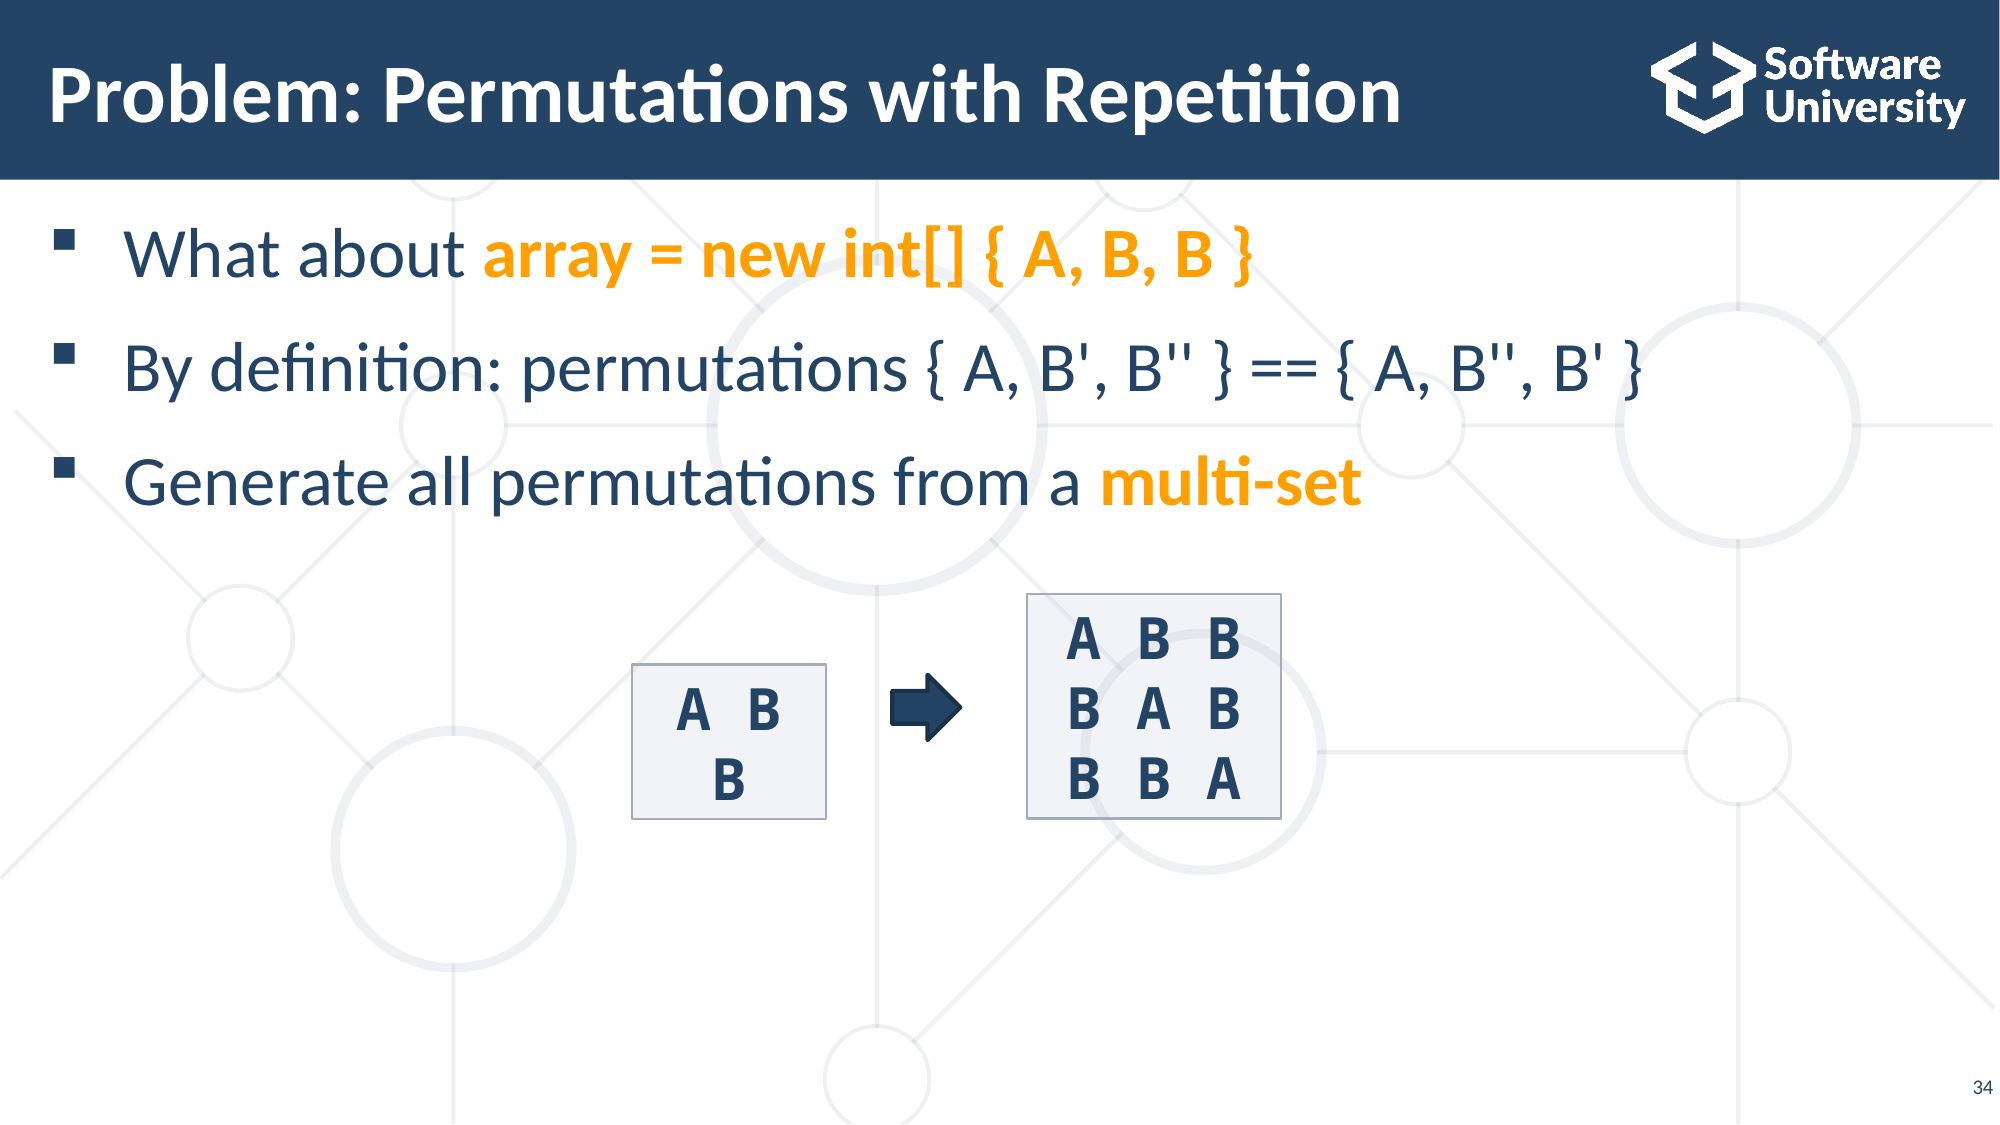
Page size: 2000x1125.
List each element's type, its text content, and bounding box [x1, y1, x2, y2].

slide_number 34 [1929, 1070, 2000, 1103]
picture [1651, 41, 1966, 134]
text_box [890, 672, 963, 743]
title Problem: Permutations with Repetition [31, 16, 1591, 162]
text_box A B B B A B B B A [1026, 593, 1281, 819]
text_box A B B [631, 664, 826, 820]
list What about array = new int[] { A, B, B } By definition: permutations { A, B', B'' } == { A, B'', B' } Generate all permutations from a multi-set [31, 196, 1970, 1050]
